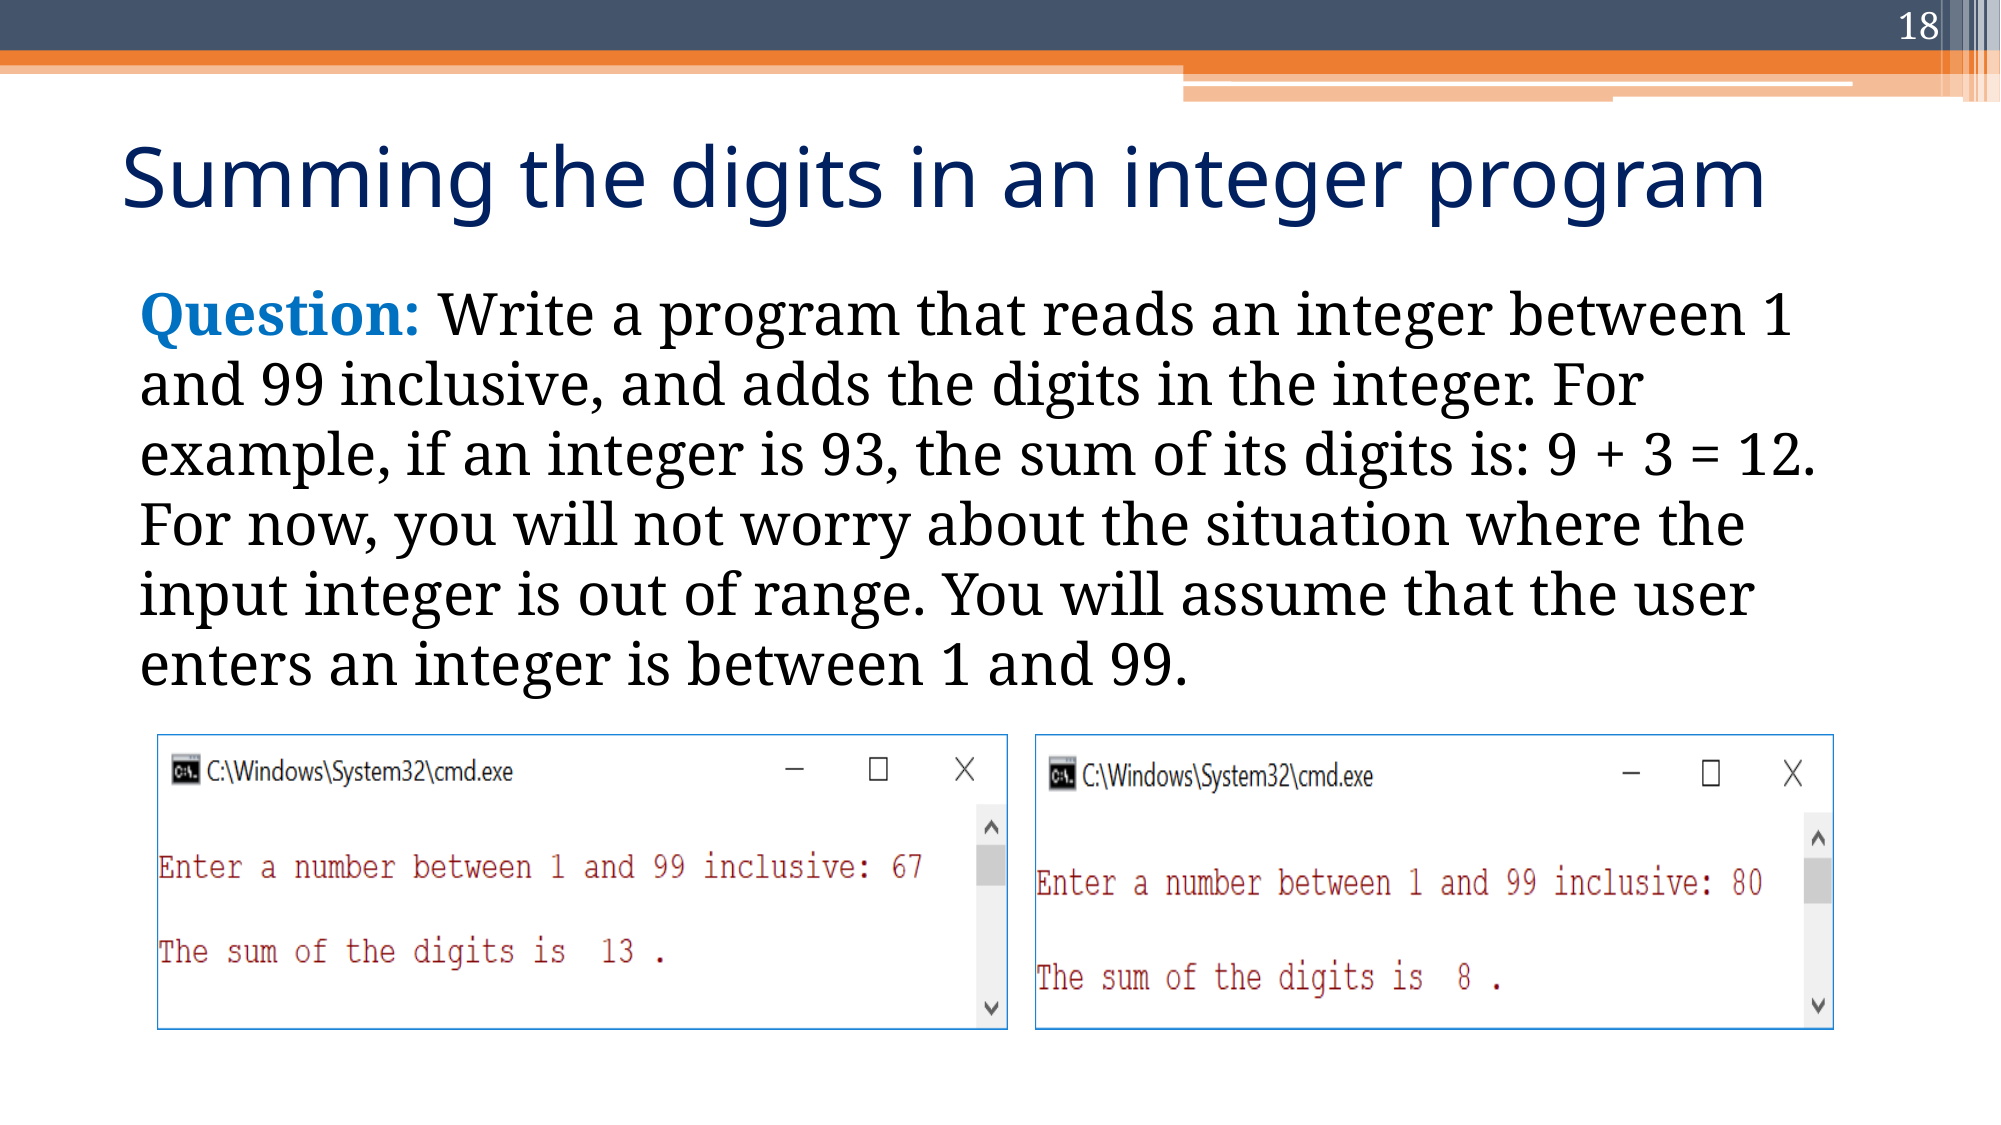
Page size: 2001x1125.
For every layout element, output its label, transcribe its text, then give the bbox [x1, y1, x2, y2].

slide_number 18 [1788, 0, 1955, 61]
picture [157, 733, 1008, 1030]
picture [1035, 733, 1834, 1030]
title Summing the digits in an integer program [106, 94, 1907, 254]
list Question: Write a program that reads an integer between 1 and 99 inclusive, and adds the digits in the integer. For example, if an integer is 93, the sum of its digits is: 9 + 3 = 12. For now, you will not worry about the situation where the input integer is out of range. You will assume that the user enters an integer is between 1 and 99. [106, 269, 1907, 1014]
